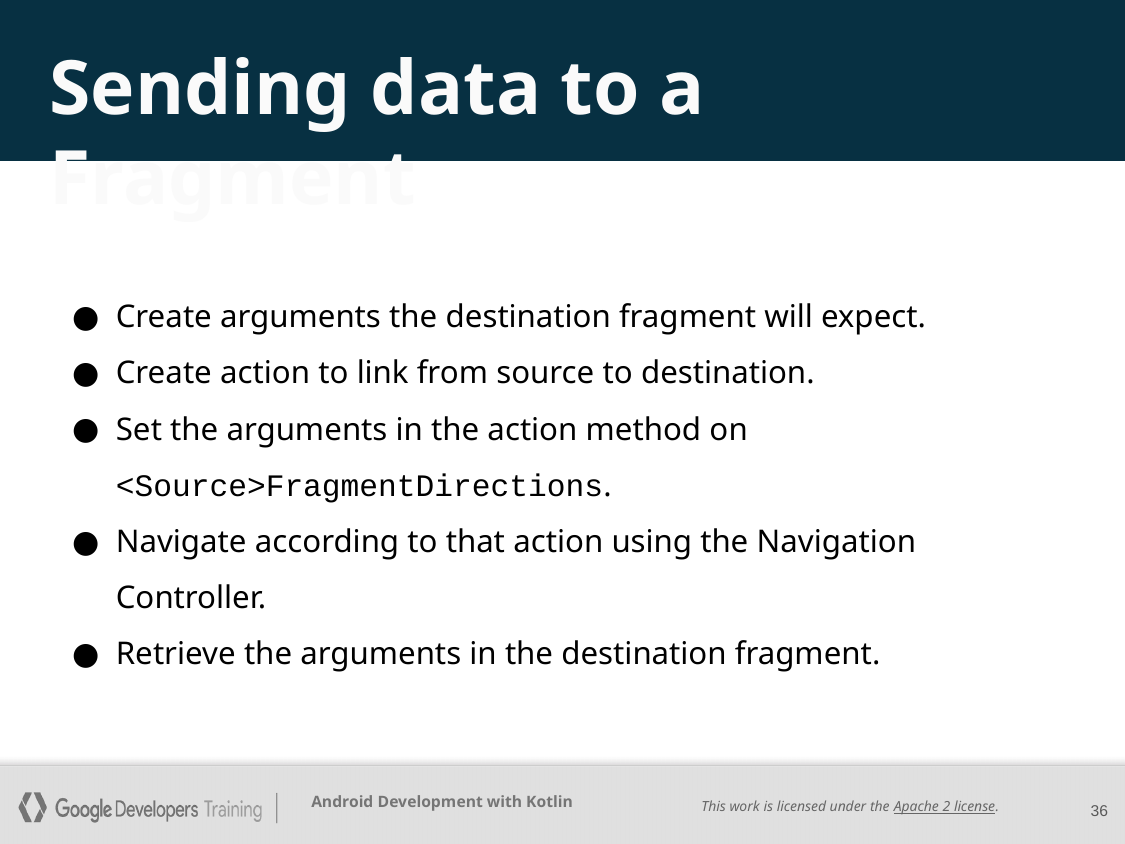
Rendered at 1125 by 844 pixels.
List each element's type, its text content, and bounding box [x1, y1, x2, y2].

title Sending data to a Fragment [38, 28, 1087, 122]
list Create arguments the destination fragment will expect. Create action to link from source to destination. Set the arguments in the action method on <Source>FragmentDirections. Navigate according to that action using the Navigation Controller. Retrieve the arguments in the destination fragment. [29, 266, 1079, 617]
slide_number 36 [1051, 777, 1120, 842]
picture [0, 161, 1125, 844]
